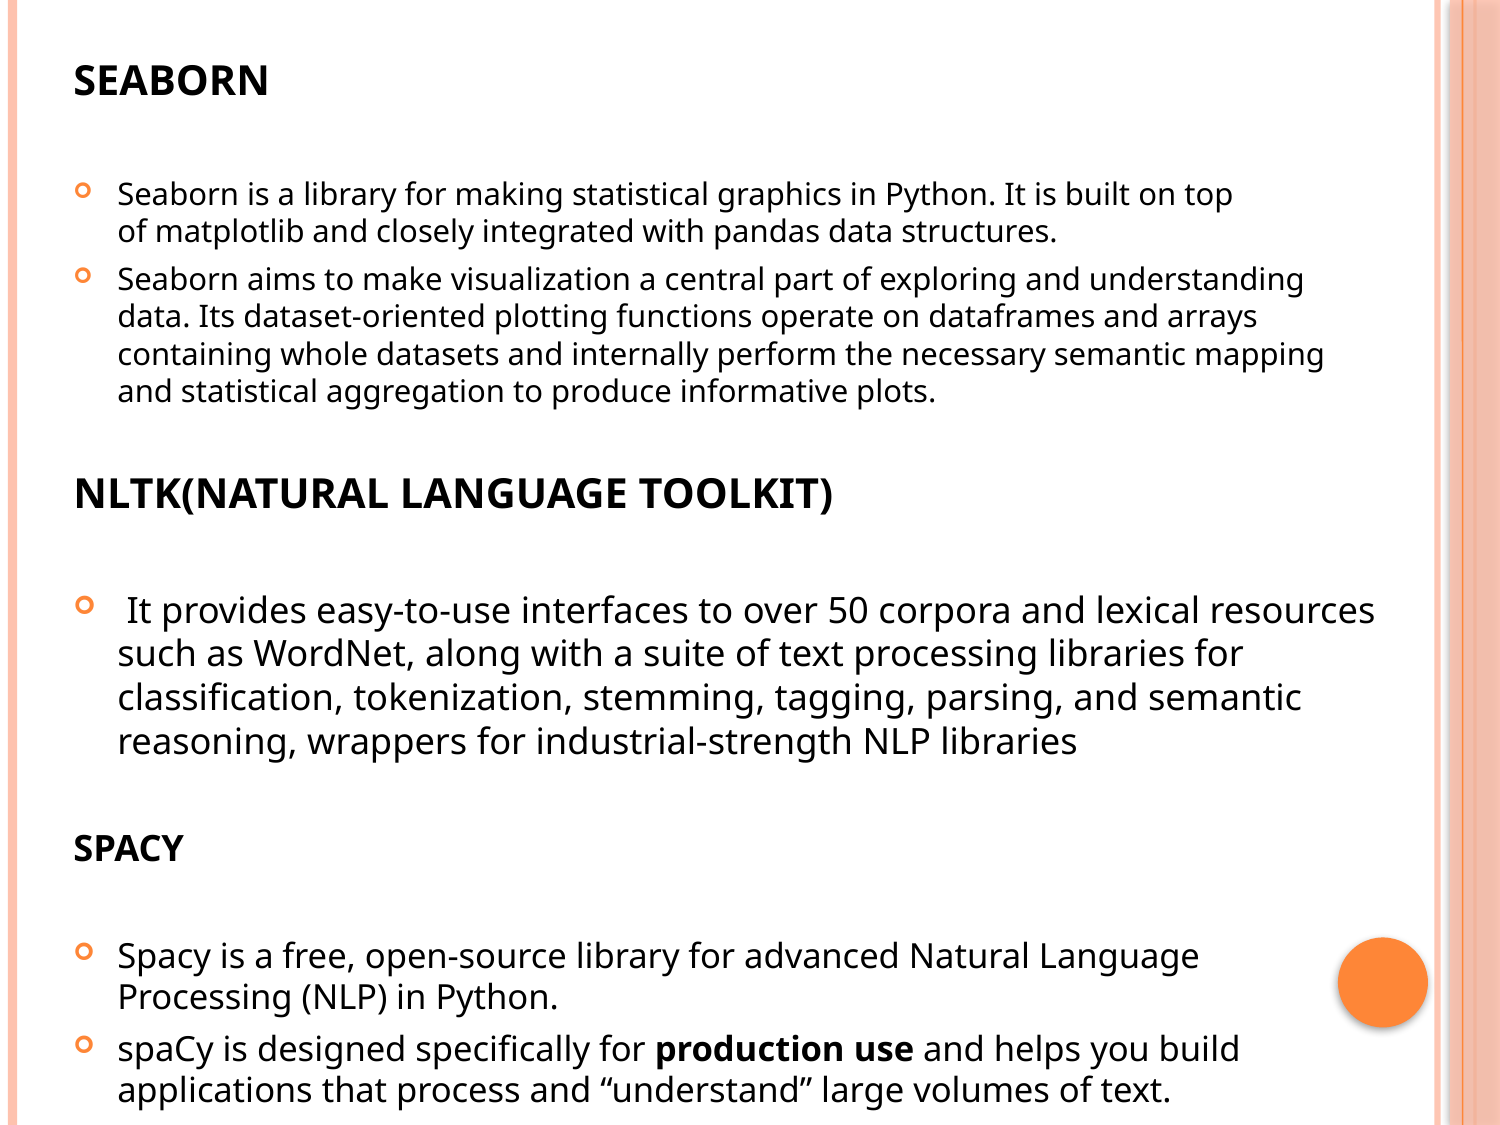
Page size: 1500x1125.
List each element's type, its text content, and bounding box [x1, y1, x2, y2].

list SEABORN Seaborn is a library for making statistical graphics in Python. It is built on top of matplotlib and closely integrated with pandas data structures. Seaborn aims to make visualization a central part of exploring and understanding data. Its dataset-oriented plotting functions operate on dataframes and arrays containing whole datasets and internally perform the necessary semantic mapping and statistical aggregation to produce informative plots. NLTK(NATURAL LANGUAGE TOOLKIT) It provides easy-to-use interfaces to over 50 corpora and lexical resources such as WordNet, along with a suite of text processing libraries for classification, tokenization, stemming, tagging, parsing, and semantic reasoning, wrappers for industrial-strength NLP libraries SPACY Spacy is a free, open-source library for advanced Natural Language Processing (NLP) in Python. spaCy is designed specifically for production use and helps you build applications that process and “understand” large volumes of text. [58, 46, 1395, 1125]
